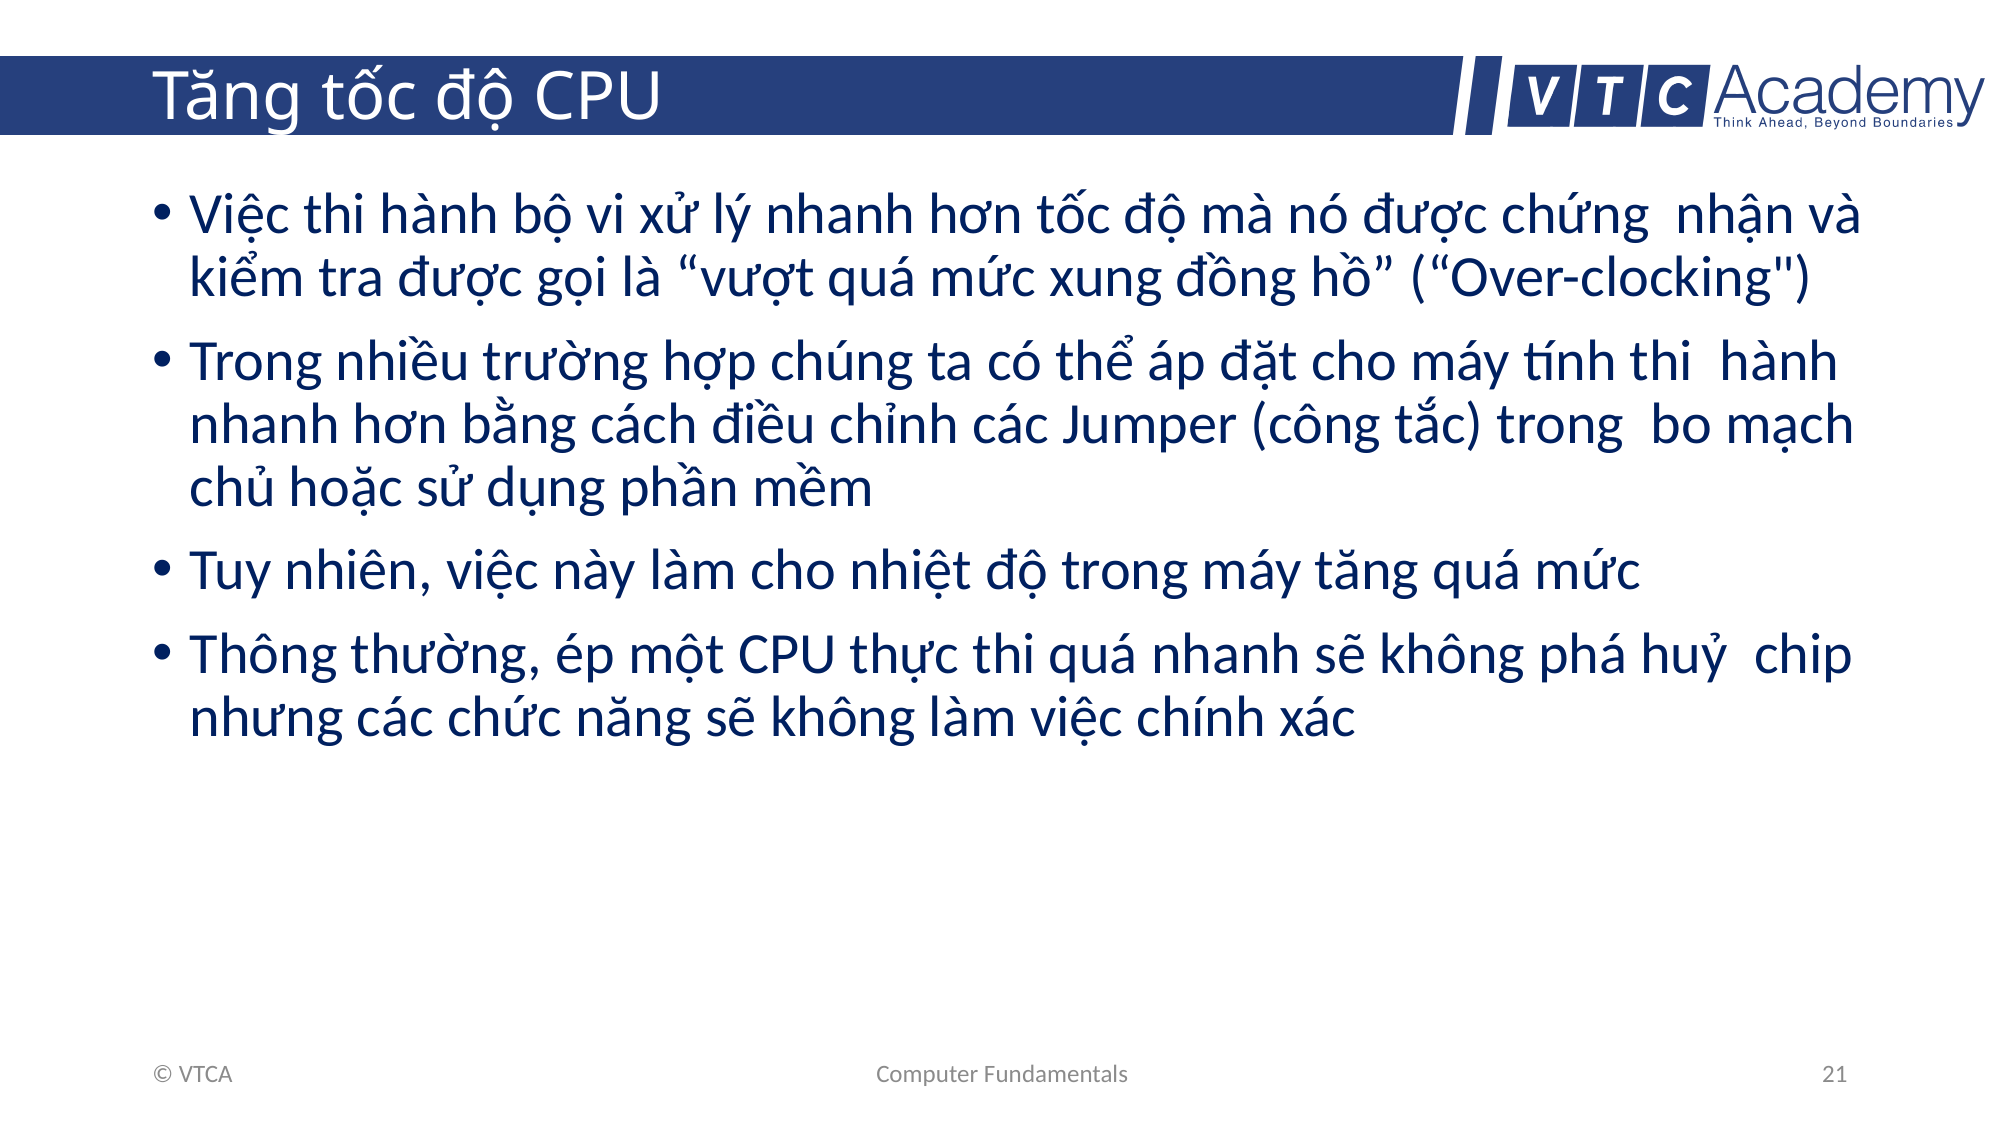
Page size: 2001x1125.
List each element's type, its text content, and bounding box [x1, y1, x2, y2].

title Tăng tốc độ CPU [137, 43, 1863, 152]
picture [0, 56, 137, 135]
slide_number © VTCA [137, 1042, 365, 1103]
slide_number 21 [1640, 1042, 1863, 1103]
picture [1863, 50, 2001, 144]
footer Computer Fundamentals [388, 1042, 1617, 1103]
list Việc thi hành bộ vi xử lý nhanh hơn tốc độ mà nó được chứng nhận và kiểm tra được gọi là “vượt quá mức xung đồng hồ” (“Over-clocking") Trong nhiều trường hợp chúng ta có thể áp đặt cho máy tính thi hành nhanh hơn bằng cách điều chỉnh các Jumper (công tắc) trong bo mạch chủ hoặc sử dụng phần mềm Tuy nhiên, việc này làm cho nhiệt độ trong máy tăng quá mức Thông thường, ép một CPU thực thi quá nhanh sẽ không phá huỷ chip nhưng các chức năng sẽ không làm việc chính xác [137, 176, 1890, 1103]
